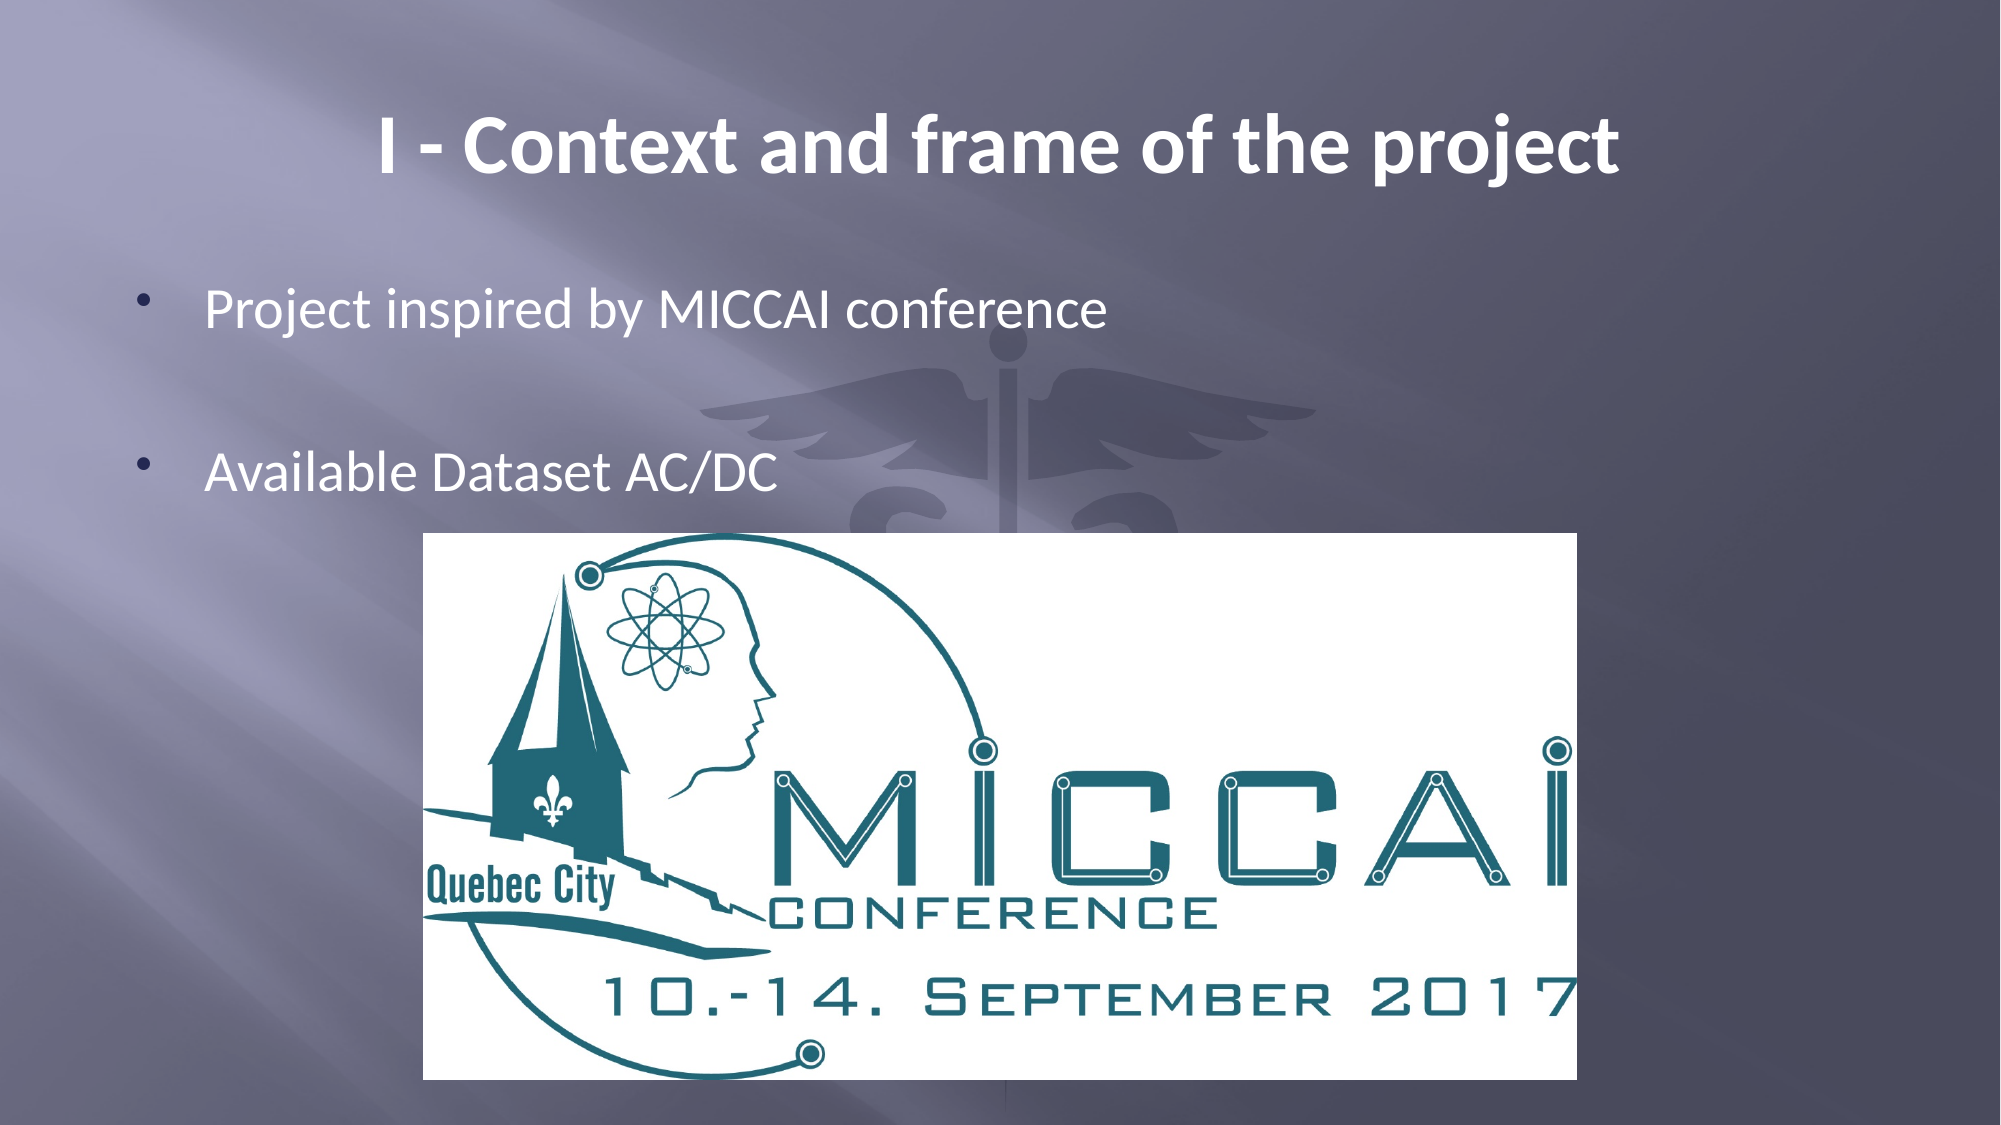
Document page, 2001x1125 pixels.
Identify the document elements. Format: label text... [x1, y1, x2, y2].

list Project inspired by MICCAI conference Available Dataset AC/DC [99, 262, 1900, 1035]
title I - Context and frame of the project [99, 45, 1900, 233]
picture [423, 533, 1577, 1080]
